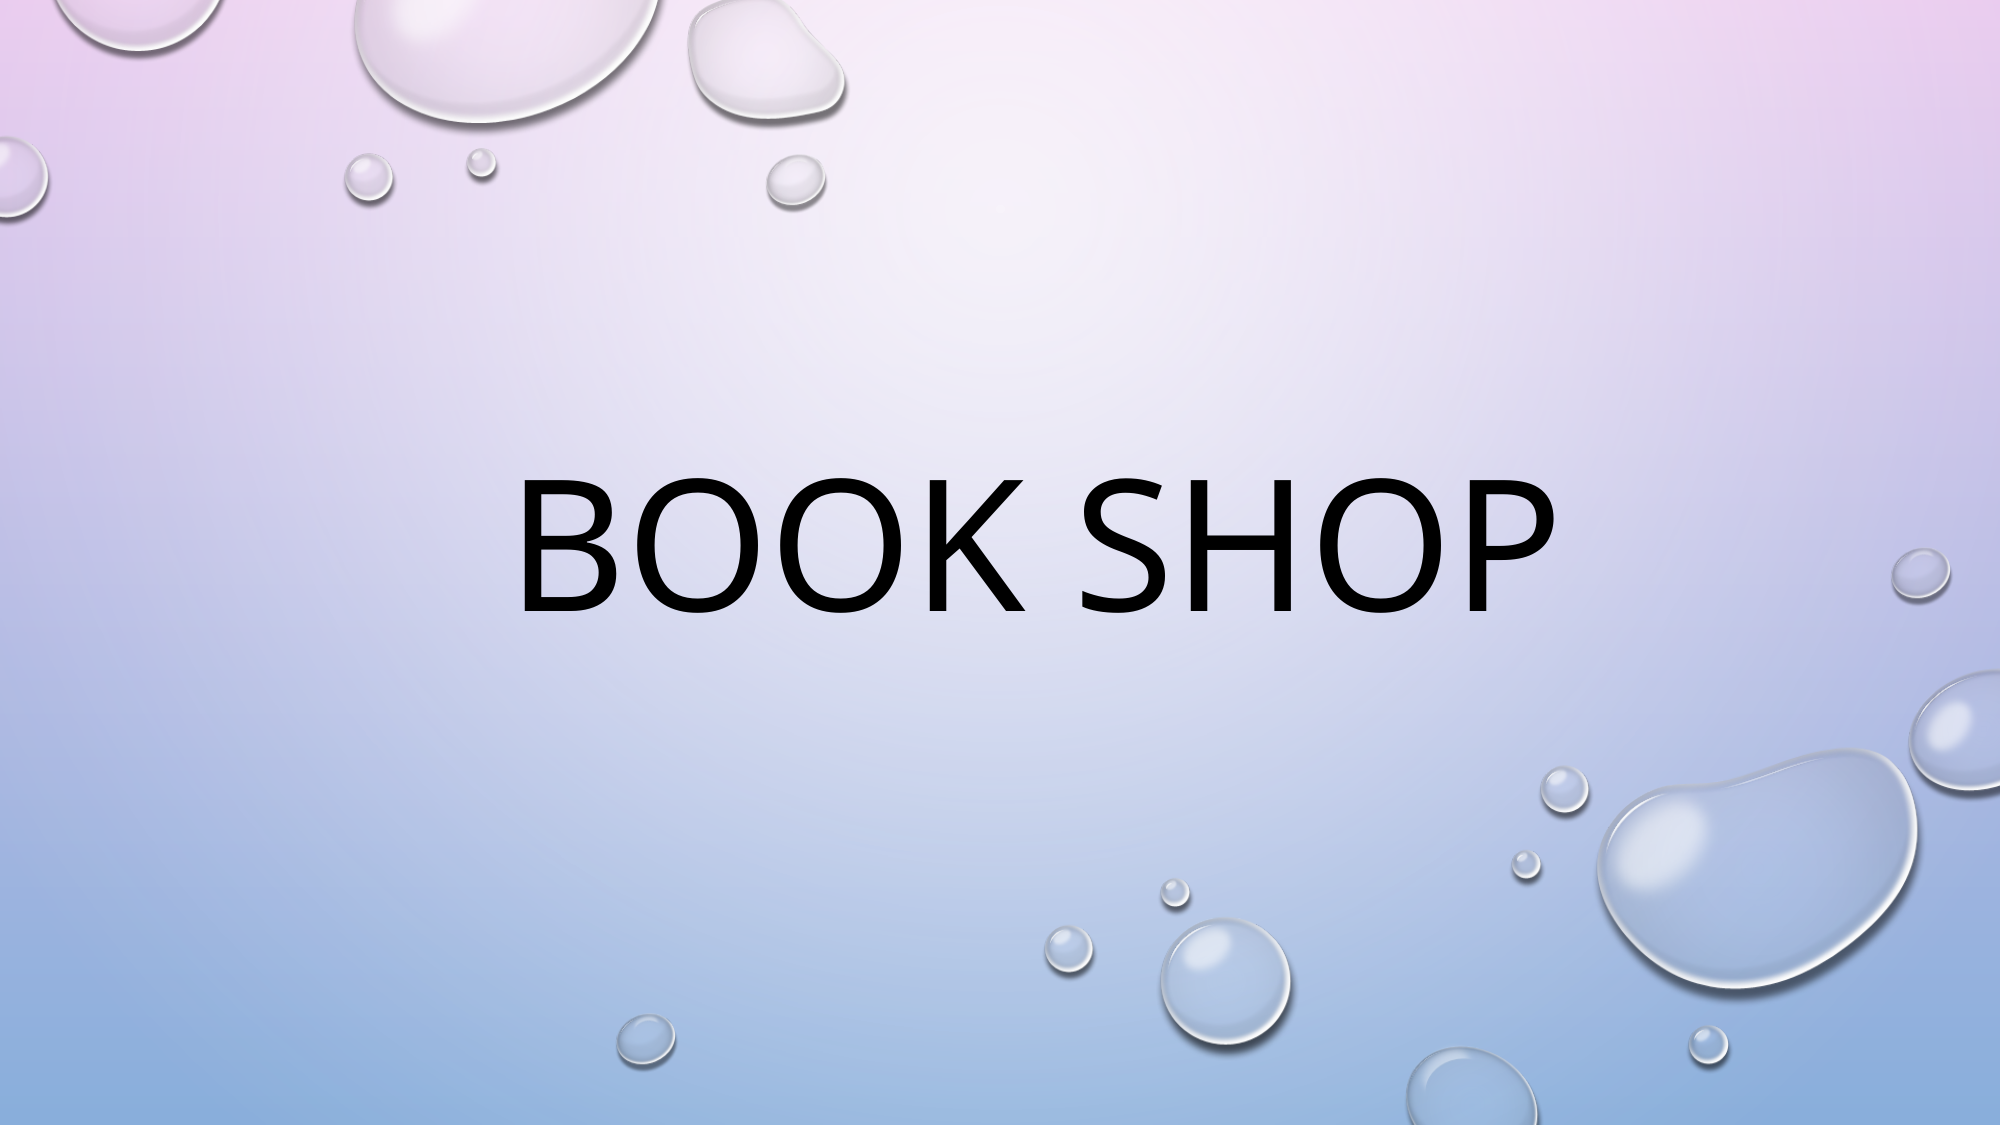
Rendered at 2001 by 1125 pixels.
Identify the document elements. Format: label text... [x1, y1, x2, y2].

title BOOK SHOP [270, 343, 1800, 761]
picture [0, 0, 2000, 1125]
